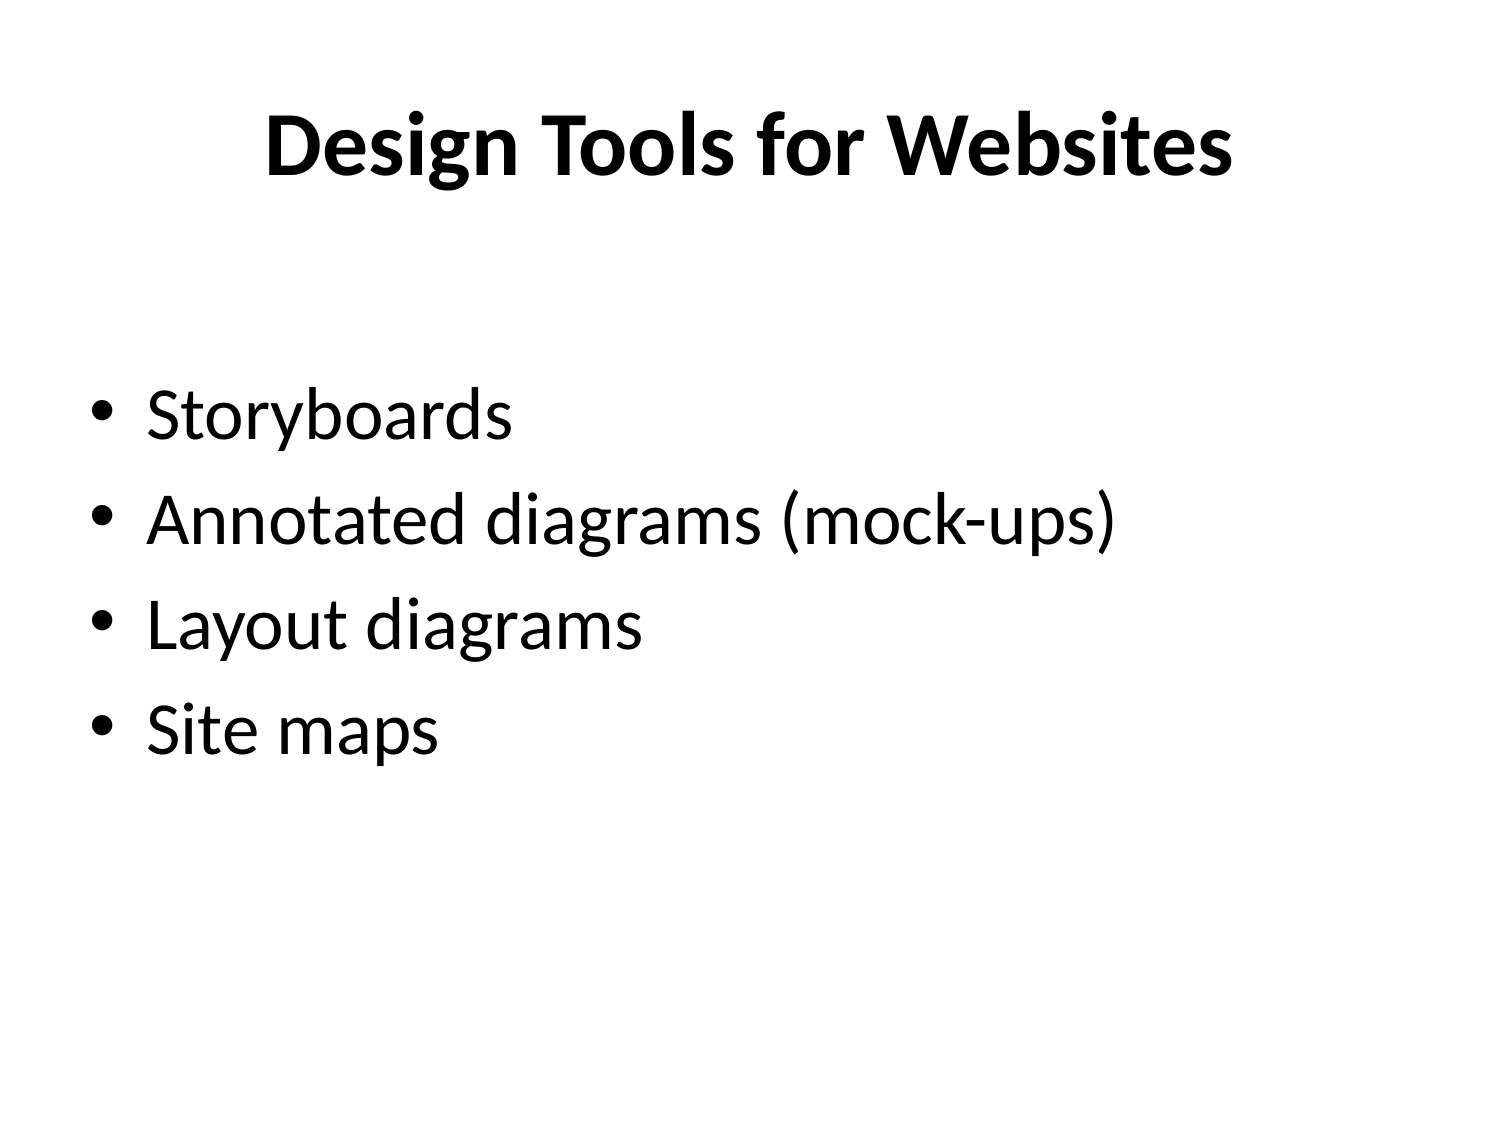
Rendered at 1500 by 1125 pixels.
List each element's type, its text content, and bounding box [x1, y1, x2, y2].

title Design Tools for Websites [75, 45, 1425, 233]
list Storyboards Annotated diagrams (mock-ups) Layout diagrams Site maps [75, 262, 1425, 1005]
